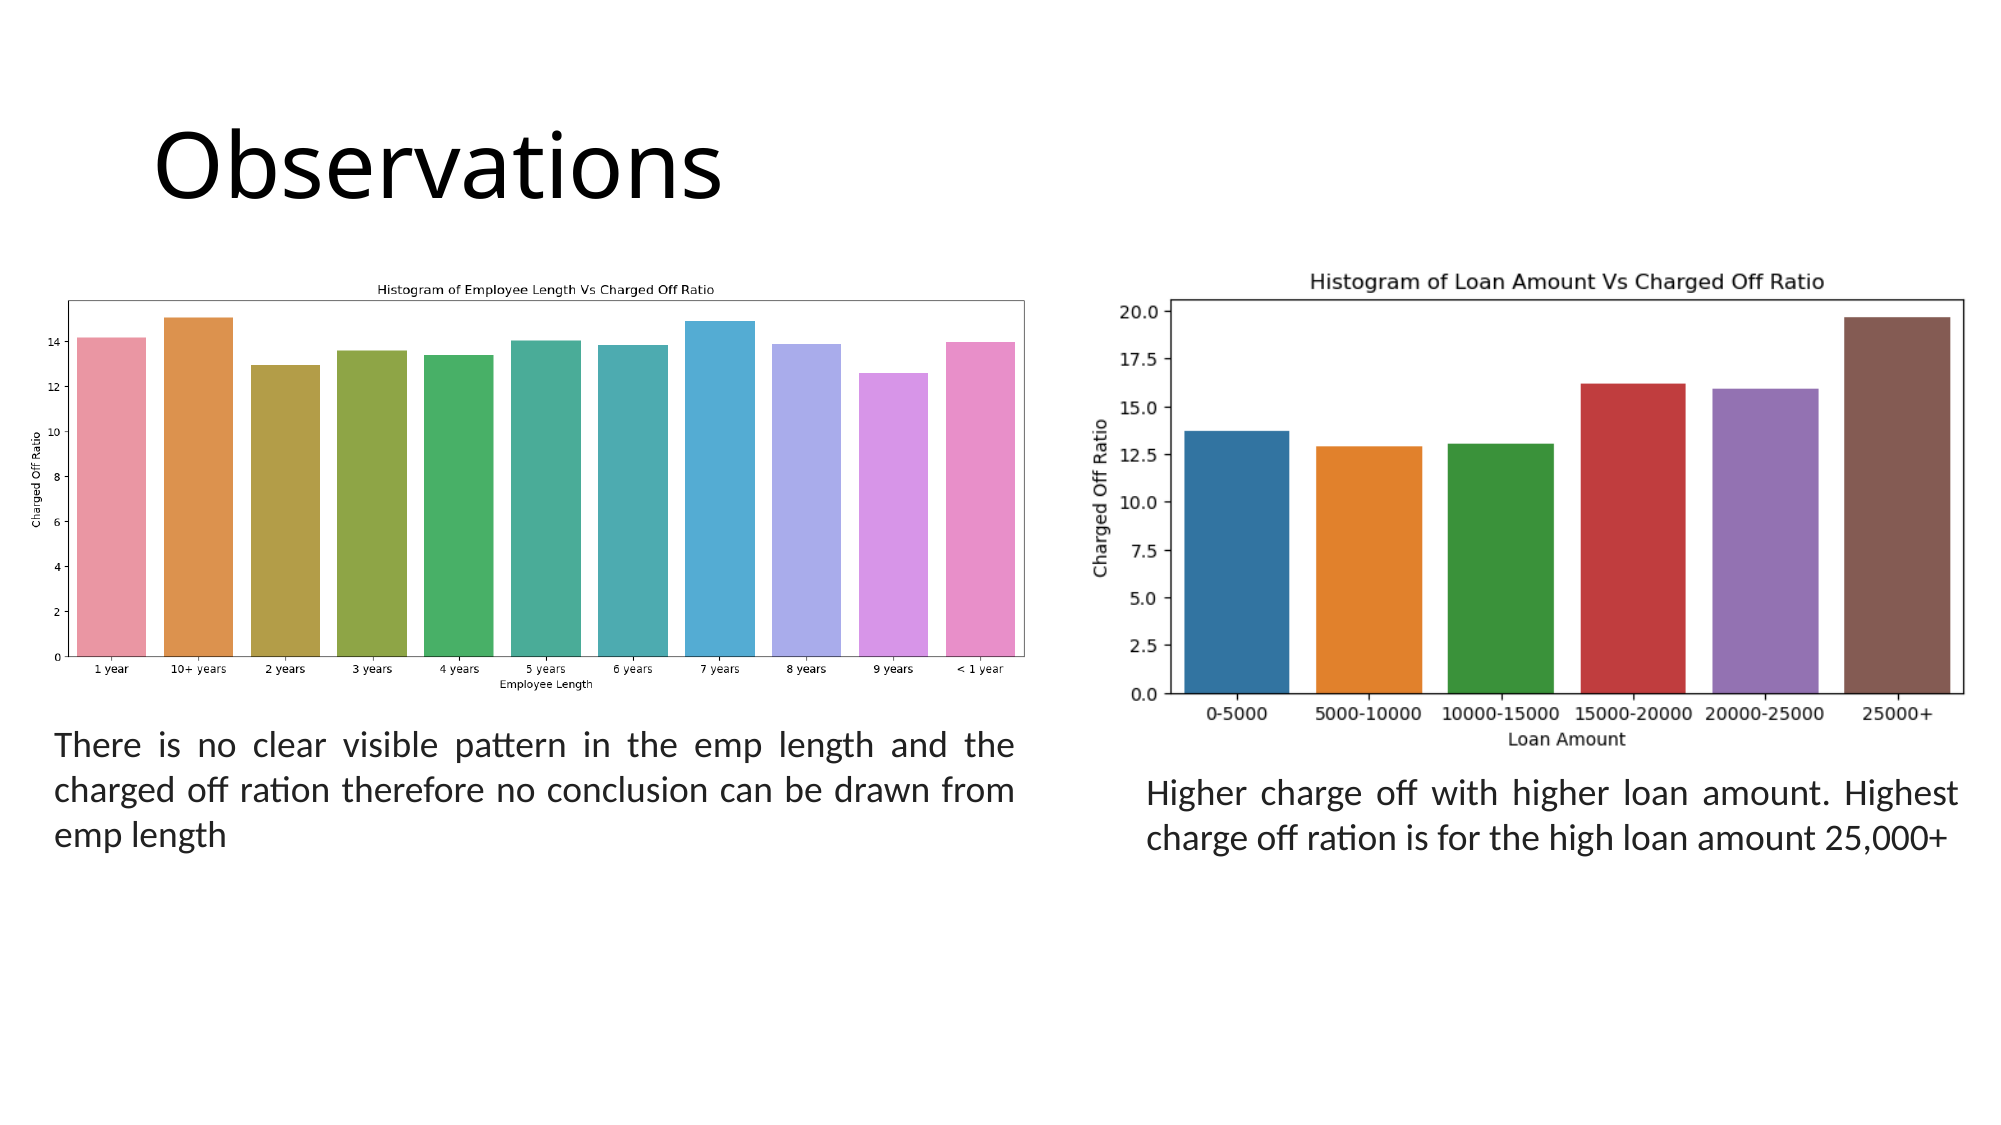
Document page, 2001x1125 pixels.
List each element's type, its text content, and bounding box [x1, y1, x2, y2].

title Observations [137, 59, 1863, 278]
text_box There is no clear visible pattern in the emp length and the charged off ration therefore no conclusion can be drawn from emp length [39, 712, 1031, 863]
picture [1081, 261, 1976, 761]
picture [24, 277, 1031, 698]
text_box Higher charge off with higher loan amount. Highest charge off ration is for the high loan amount 25,000+ [1131, 761, 1975, 866]
